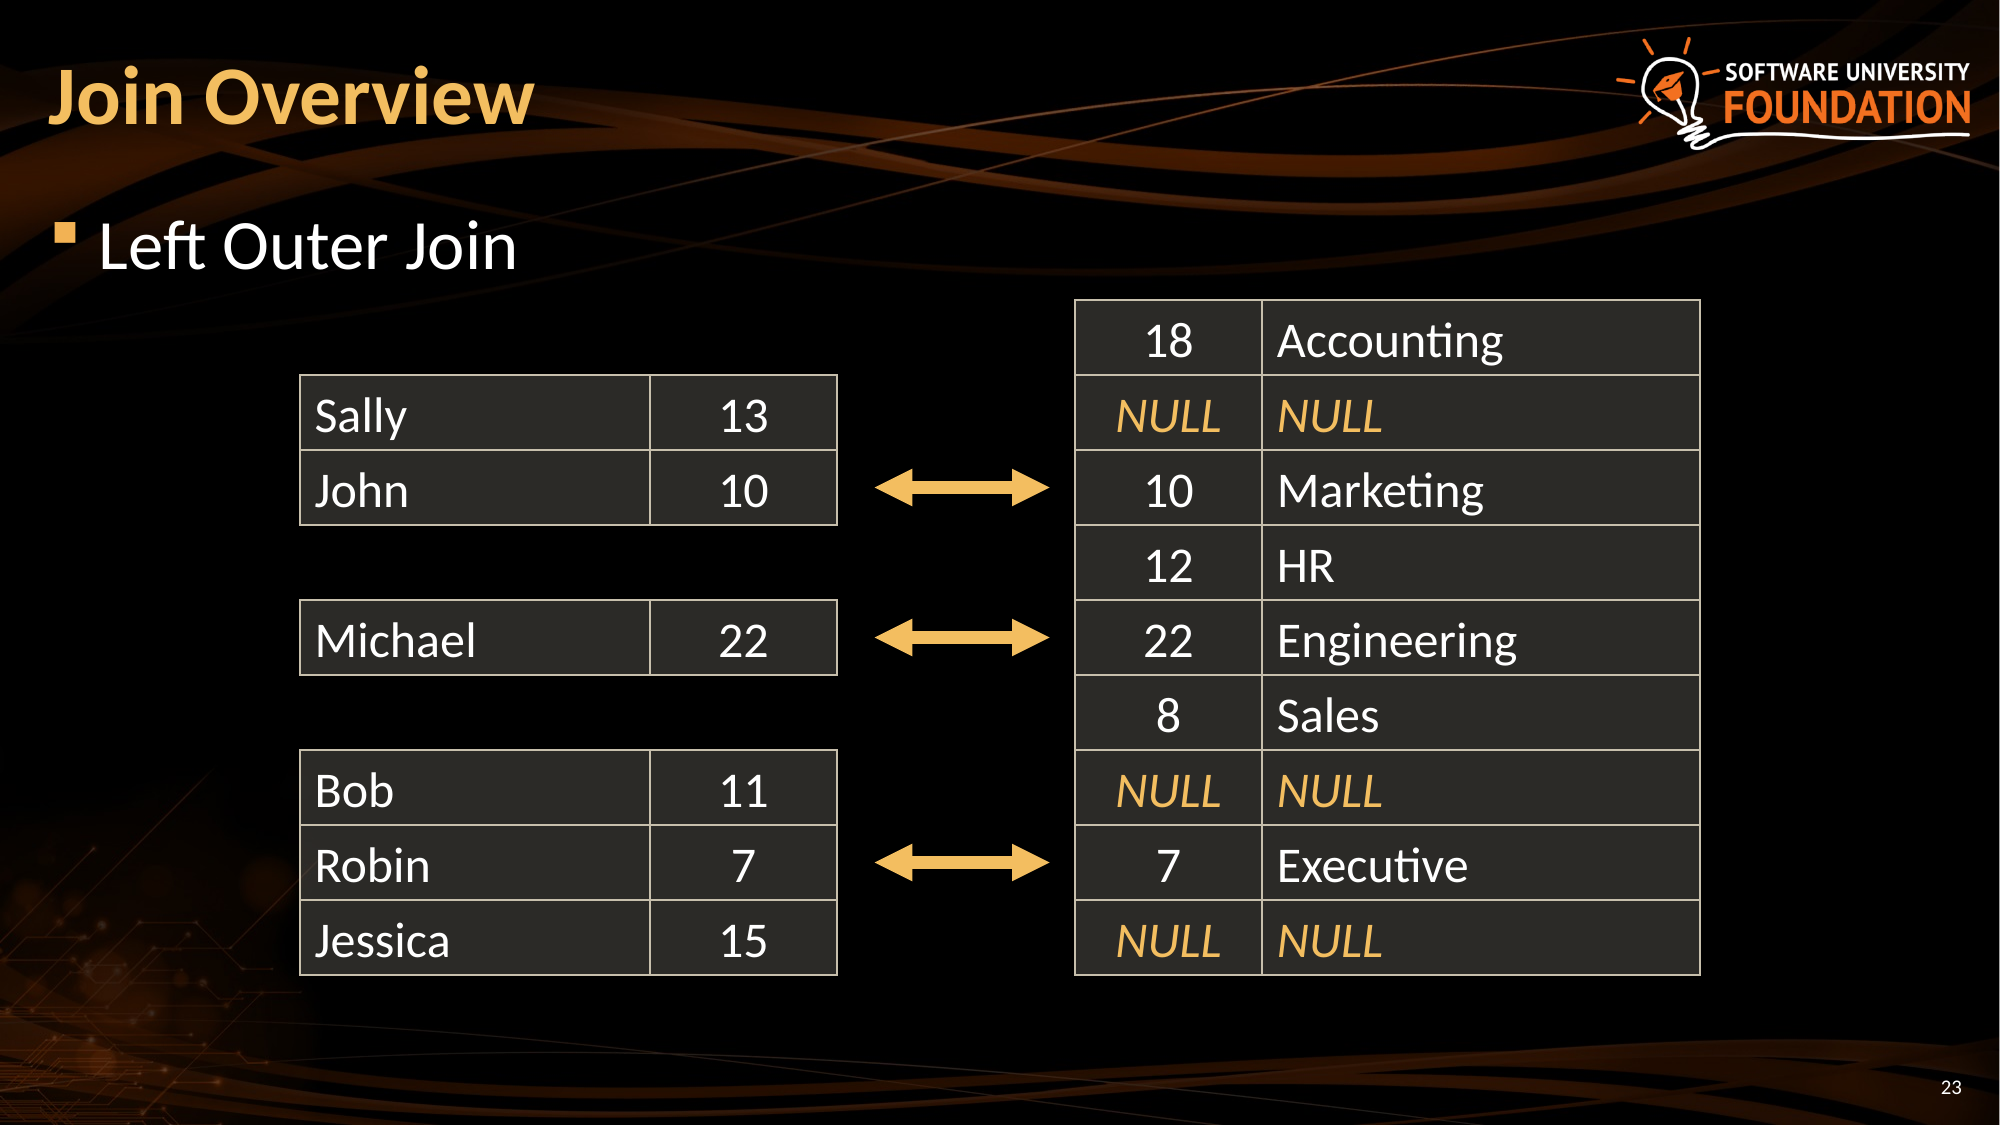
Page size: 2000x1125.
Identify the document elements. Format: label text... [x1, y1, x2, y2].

title Join Overview [30, 6, 1602, 189]
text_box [299, 749, 838, 824]
picture [0, 0, 2000, 1125]
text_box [1074, 299, 1700, 374]
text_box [299, 450, 838, 525]
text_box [299, 374, 838, 450]
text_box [299, 824, 838, 900]
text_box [874, 487, 1050, 863]
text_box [299, 599, 838, 675]
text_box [299, 900, 838, 975]
list Left Outer Join [31, 188, 1968, 1103]
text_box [1074, 374, 1700, 975]
